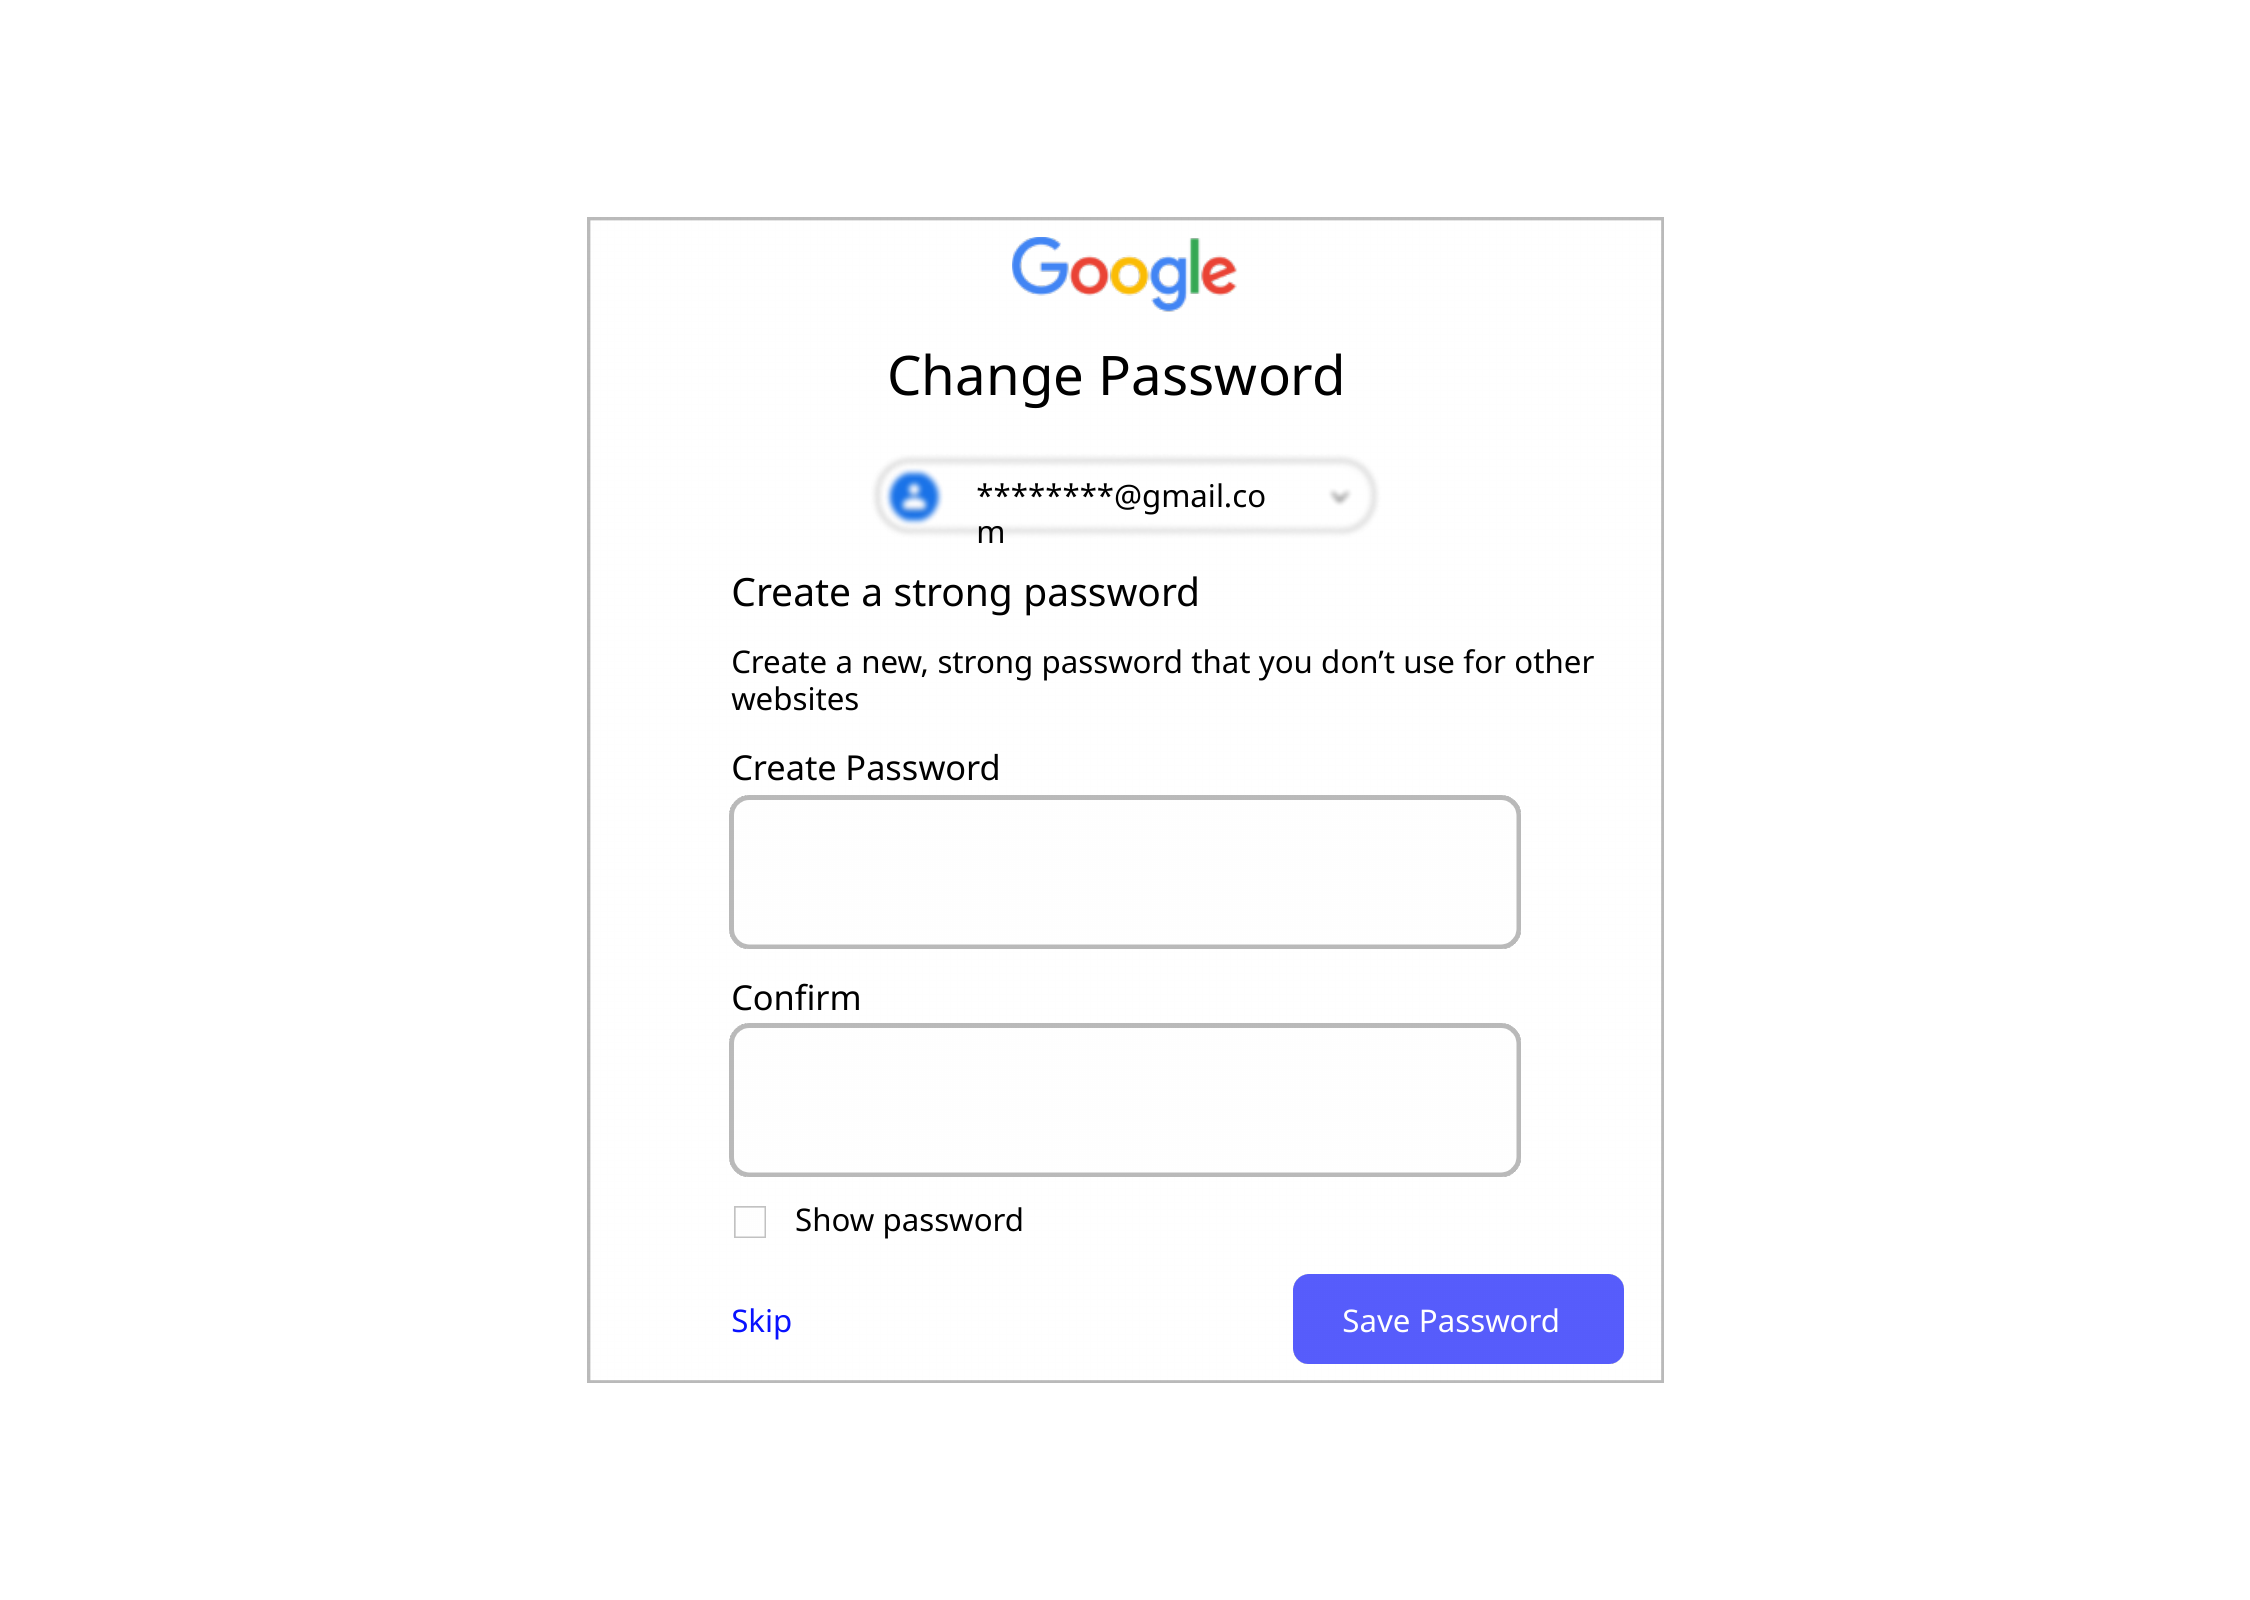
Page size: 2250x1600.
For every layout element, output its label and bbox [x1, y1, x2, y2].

picture [587, 217, 1664, 1383]
